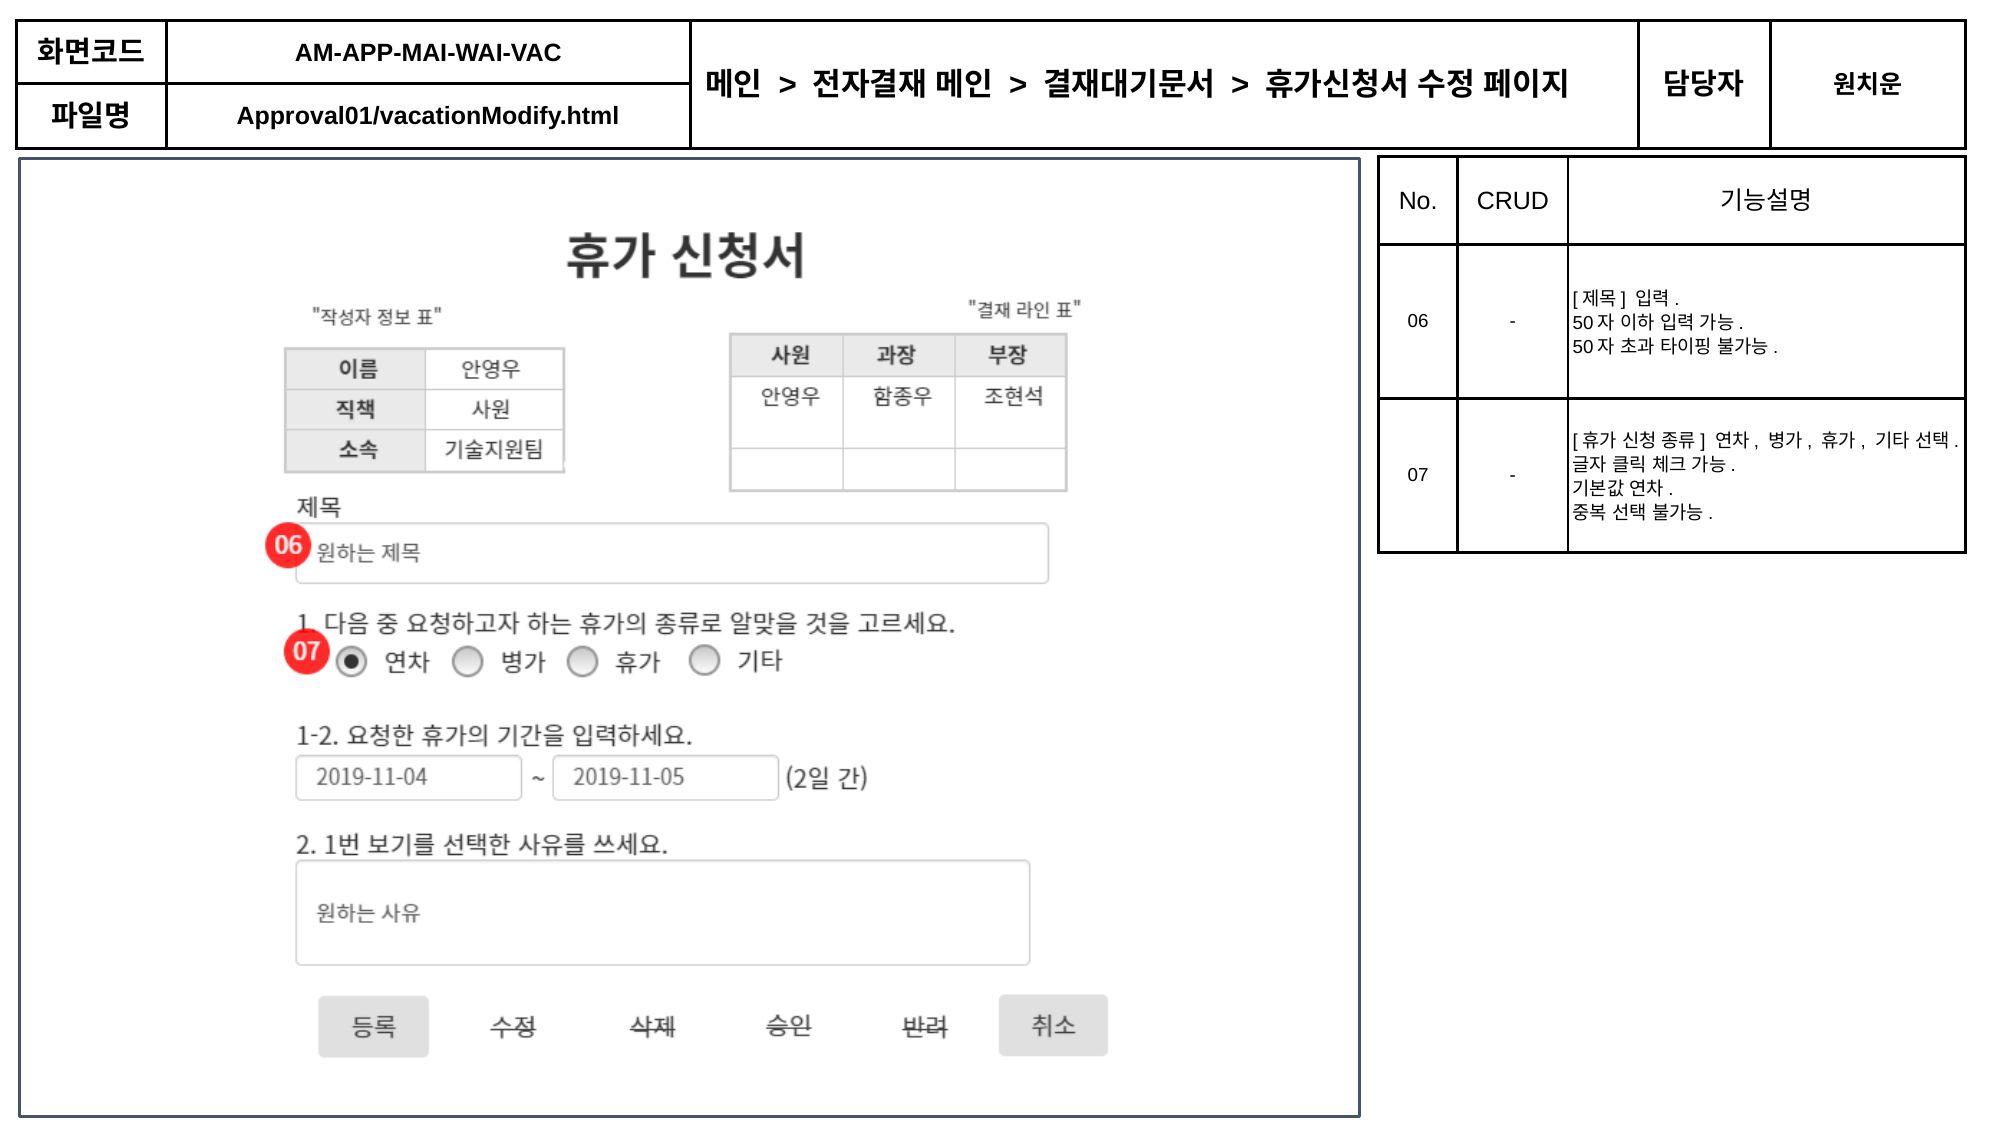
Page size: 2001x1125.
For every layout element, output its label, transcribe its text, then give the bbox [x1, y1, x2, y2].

table_cell 07 [1380, 400, 1456, 551]
table_header 기능설명 [1569, 158, 1964, 243]
text_box [19, 158, 1360, 1117]
table_cell - [1459, 246, 1567, 397]
table_header 원치운 [1772, 22, 1964, 147]
table_header No. [1380, 158, 1456, 243]
table_cell 파일명 [18, 85, 165, 147]
table_cell - [1459, 400, 1567, 551]
table_cell Approval01/vacationModify.html [168, 85, 689, 147]
table_header 담당자 [1640, 22, 1769, 147]
table_header AM-APP-MAI-WAI-VAC [168, 22, 689, 82]
picture [254, 210, 1125, 1065]
table_header 화면코드 [18, 22, 165, 82]
table_cell [휴가 신청 종류] 연차, 병가, 휴가, 기타 선택. 글자 클릭 체크 가능. 기본값 연차. 중복 선택 불가능. [1569, 400, 1964, 551]
table_cell [제목] 입력. 50자 이하 입력 가능. 50자 초과 타이핑 불가능. [1569, 246, 1964, 397]
table_header 메인 > 전자결재 메인 > 결재대기문서 > 휴가신청서 수정 페이지 [692, 22, 1637, 147]
table_cell 06 [1380, 246, 1456, 397]
table_header CRUD [1459, 158, 1567, 243]
